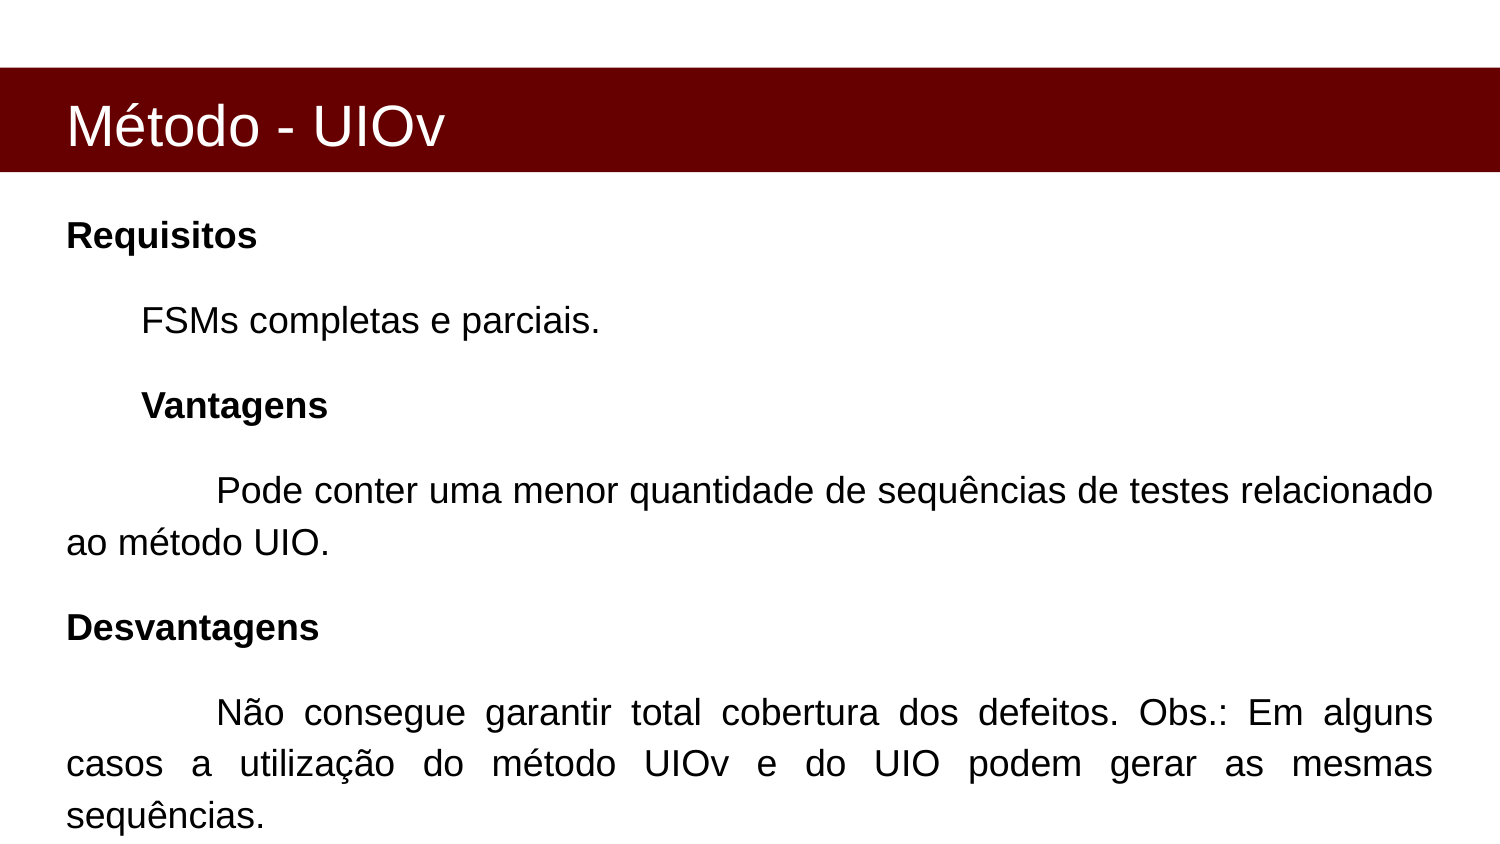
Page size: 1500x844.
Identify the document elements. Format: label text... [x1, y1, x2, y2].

list Requisitos FSMs completas e parciais. Vantagens Pode conter uma menor quantidade de sequências de testes relacionado ao método UIO. Desvantagens Não consegue garantir total cobertura dos defeitos. Obs.: Em alguns casos a utilização do método UIOv e do UIO podem gerar as mesmas sequências. [51, 189, 1449, 817]
title Método - UIOv [51, 72, 1449, 167]
text_box [0, 67, 1500, 173]
